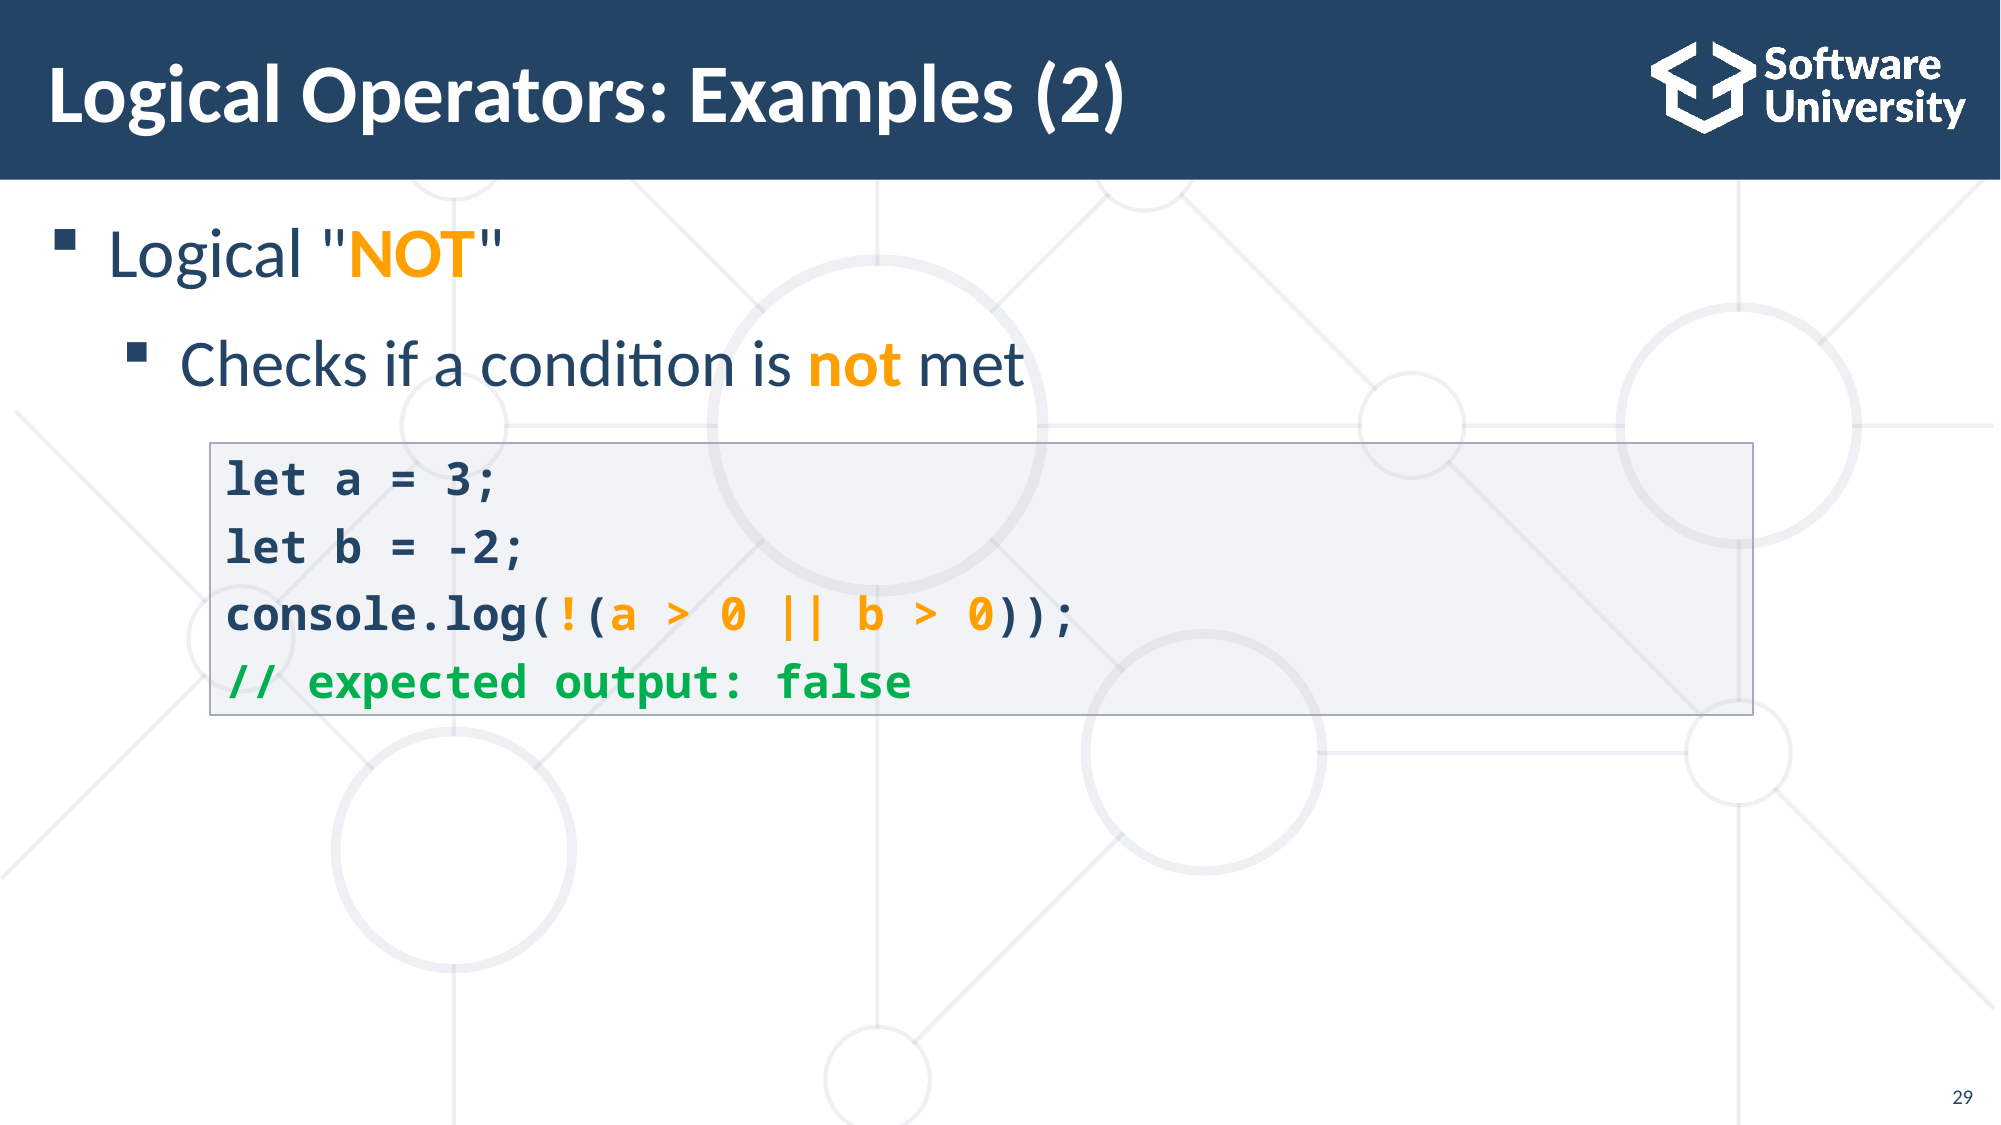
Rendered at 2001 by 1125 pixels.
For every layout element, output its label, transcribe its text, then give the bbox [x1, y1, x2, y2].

slide_number 29 [1927, 1067, 1989, 1117]
text_box let a = 3; let b = -2; console.log(!(a > 0 || b > 0)); // expected output: false [210, 442, 1753, 715]
title Logical Operators: Examples (2) [31, 16, 1625, 162]
list Logical "NOT" Checks if a condition is not met [31, 196, 1970, 1104]
picture [1651, 41, 1966, 134]
